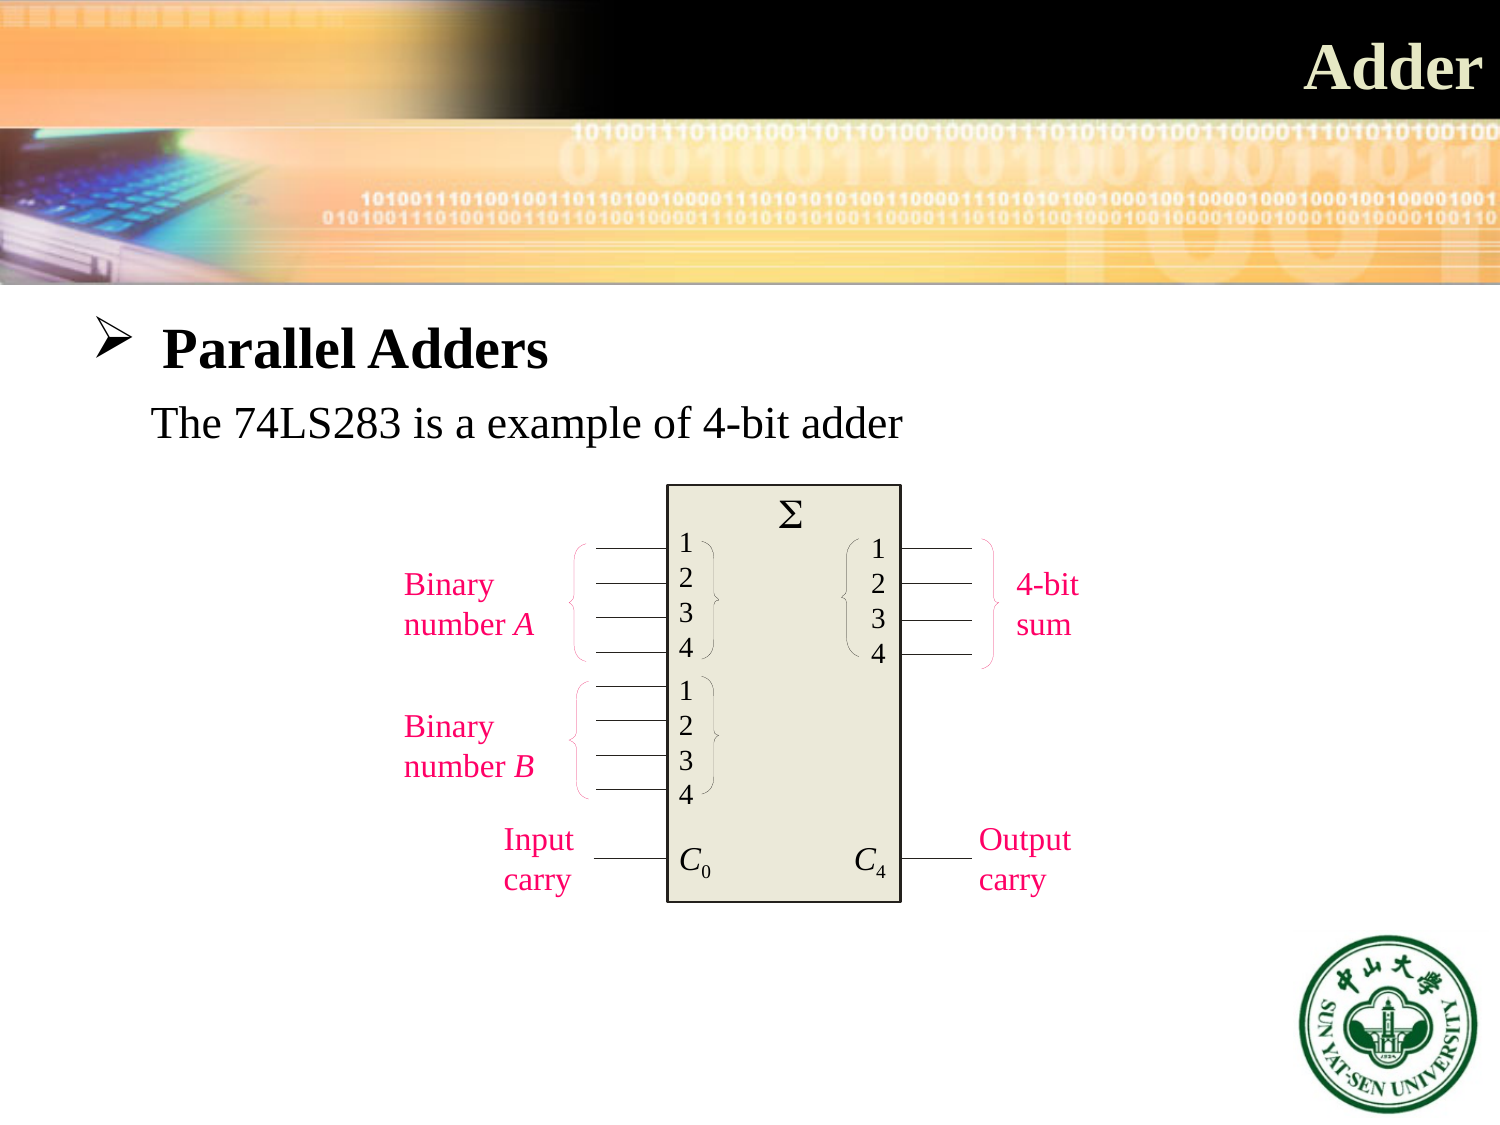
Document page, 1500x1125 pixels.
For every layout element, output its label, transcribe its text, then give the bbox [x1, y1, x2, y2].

picture [0, 1, 1500, 285]
text_box Parallel Adders [76, 302, 1471, 409]
picture [1293, 930, 1489, 1118]
text_box The 74LS283 is a example of 4-bit adder [135, 385, 1459, 456]
title Adder [212, 1, 1500, 126]
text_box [388, 479, 1152, 909]
